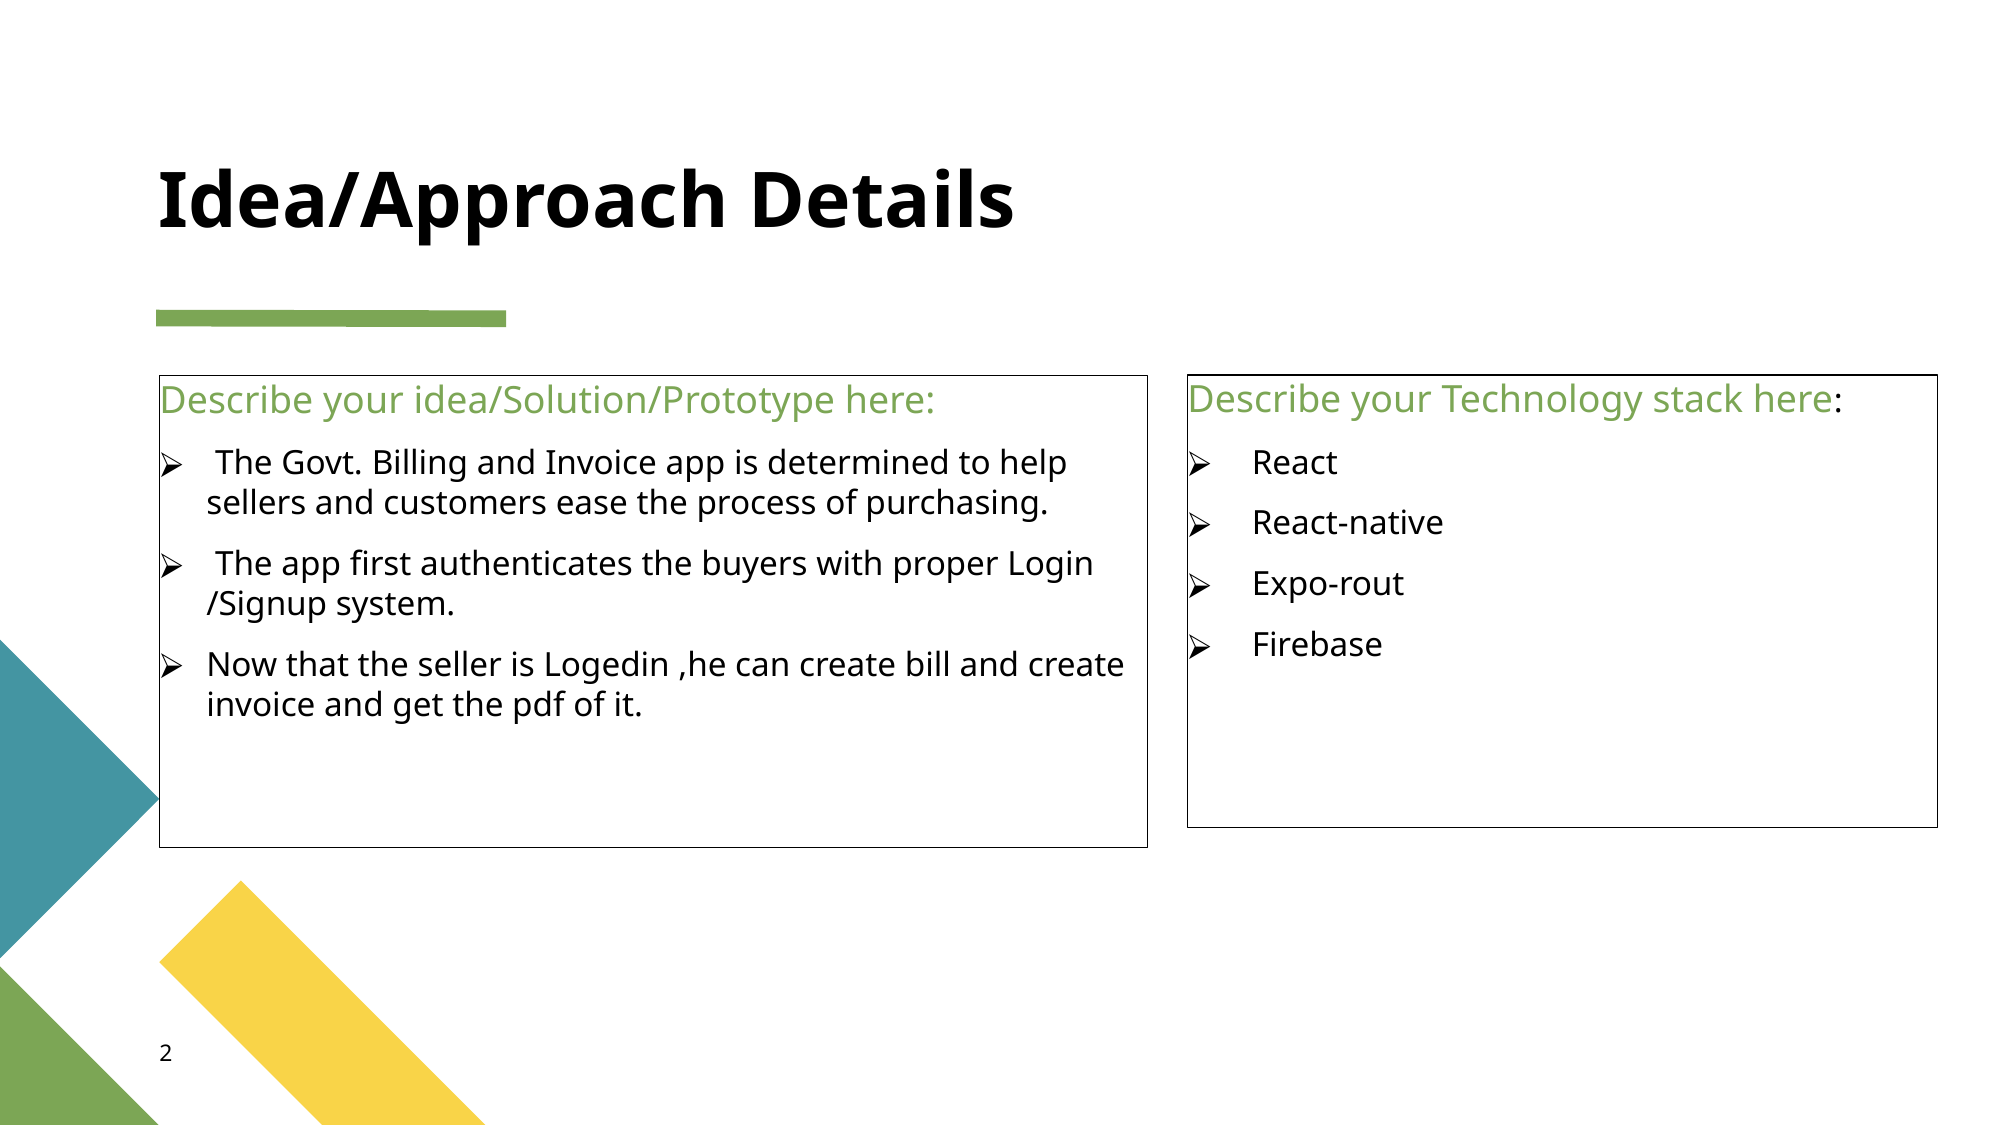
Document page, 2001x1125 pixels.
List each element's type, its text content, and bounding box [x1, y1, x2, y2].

text_box Describe your Technology stack here: React React-native Expo-rout Firebase [1187, 374, 1938, 828]
title Idea/Approach Details [158, 144, 1066, 245]
slide_number 2 [159, 1038, 246, 1080]
list Describe your idea/Solution/Prototype here: The Govt. Billing and Invoice app is determined to help sellers and customers ease the process of purchasing. The app first authenticates the buyers with proper Login /Signup system. Now that the seller is Logedin ,he can create bill and create invoice and get the pdf of it. [159, 375, 1148, 848]
